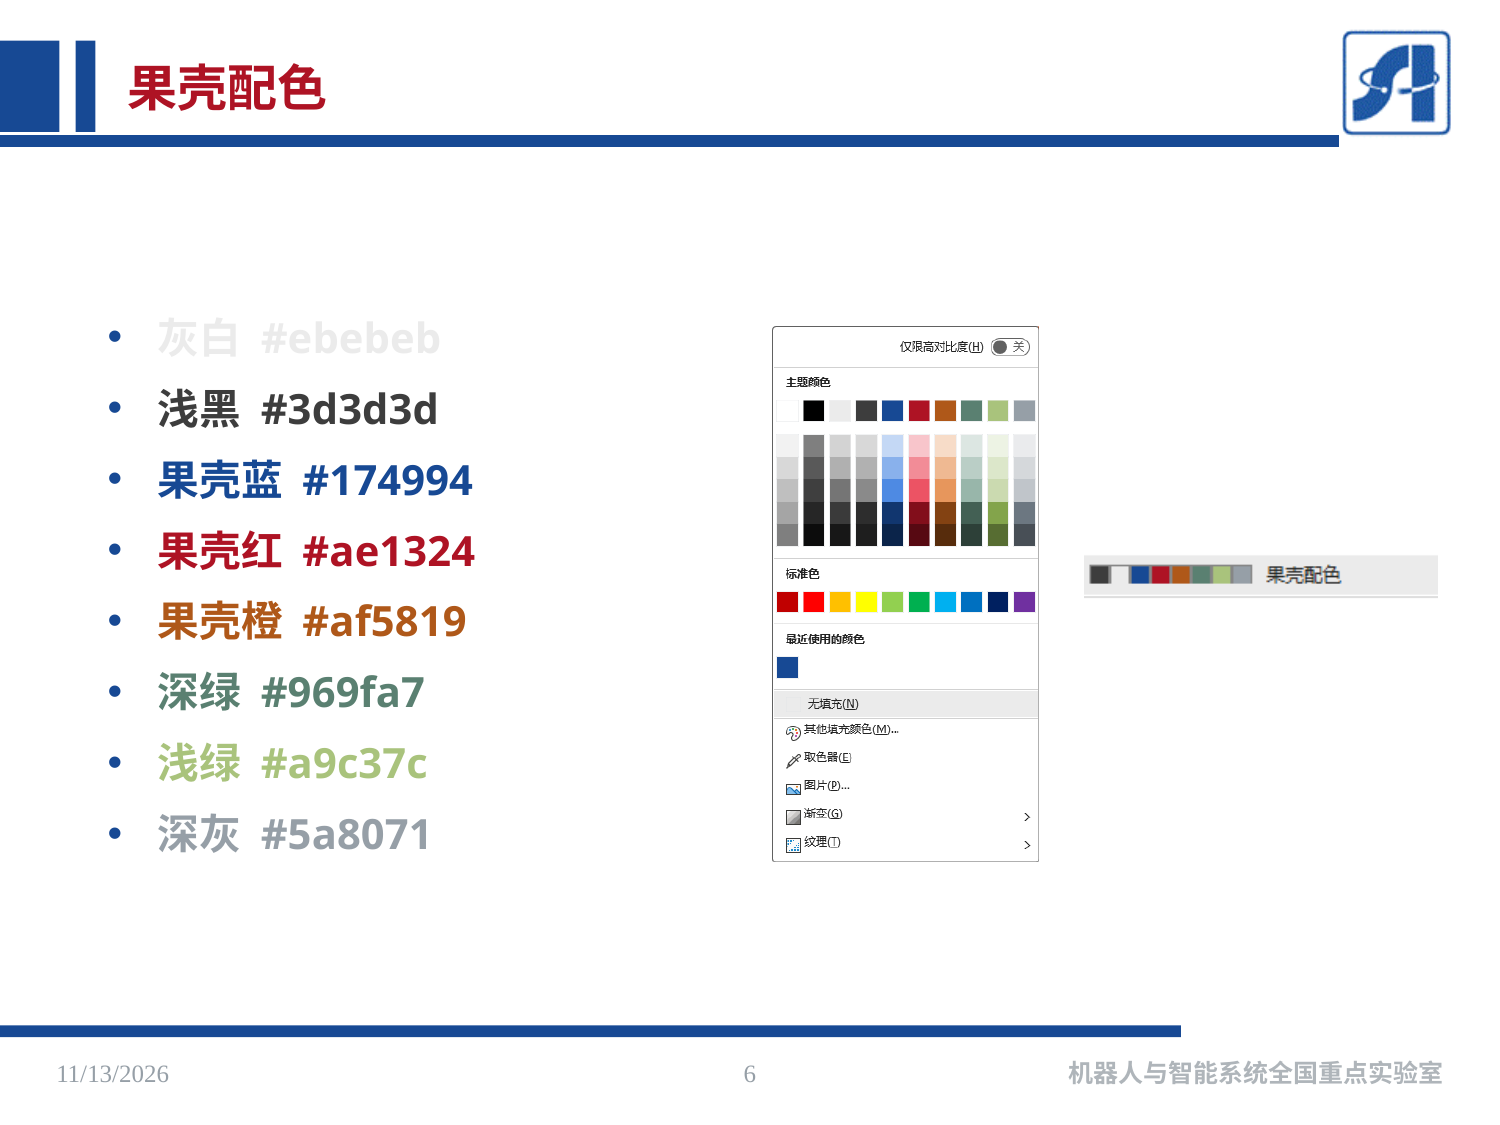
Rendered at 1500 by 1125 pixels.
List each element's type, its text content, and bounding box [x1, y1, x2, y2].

picture [1083, 545, 1439, 606]
list 灰白 #ebebeb 浅黑 #3d3d3d 果壳蓝 #174994 果壳红 #ae1324 果壳橙 #af5819 深绿 #969fa7 浅绿 #a9c37c 深灰 #5a8071 [92, 303, 728, 885]
picture [772, 325, 1040, 863]
slide_number 6 [587, 1042, 913, 1103]
title 果壳配色 [112, 27, 1312, 146]
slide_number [41, 1042, 396, 1103]
footer 机器人与智能系统全国重点实验室 [988, 1042, 1459, 1103]
picture [1342, 27, 1454, 146]
